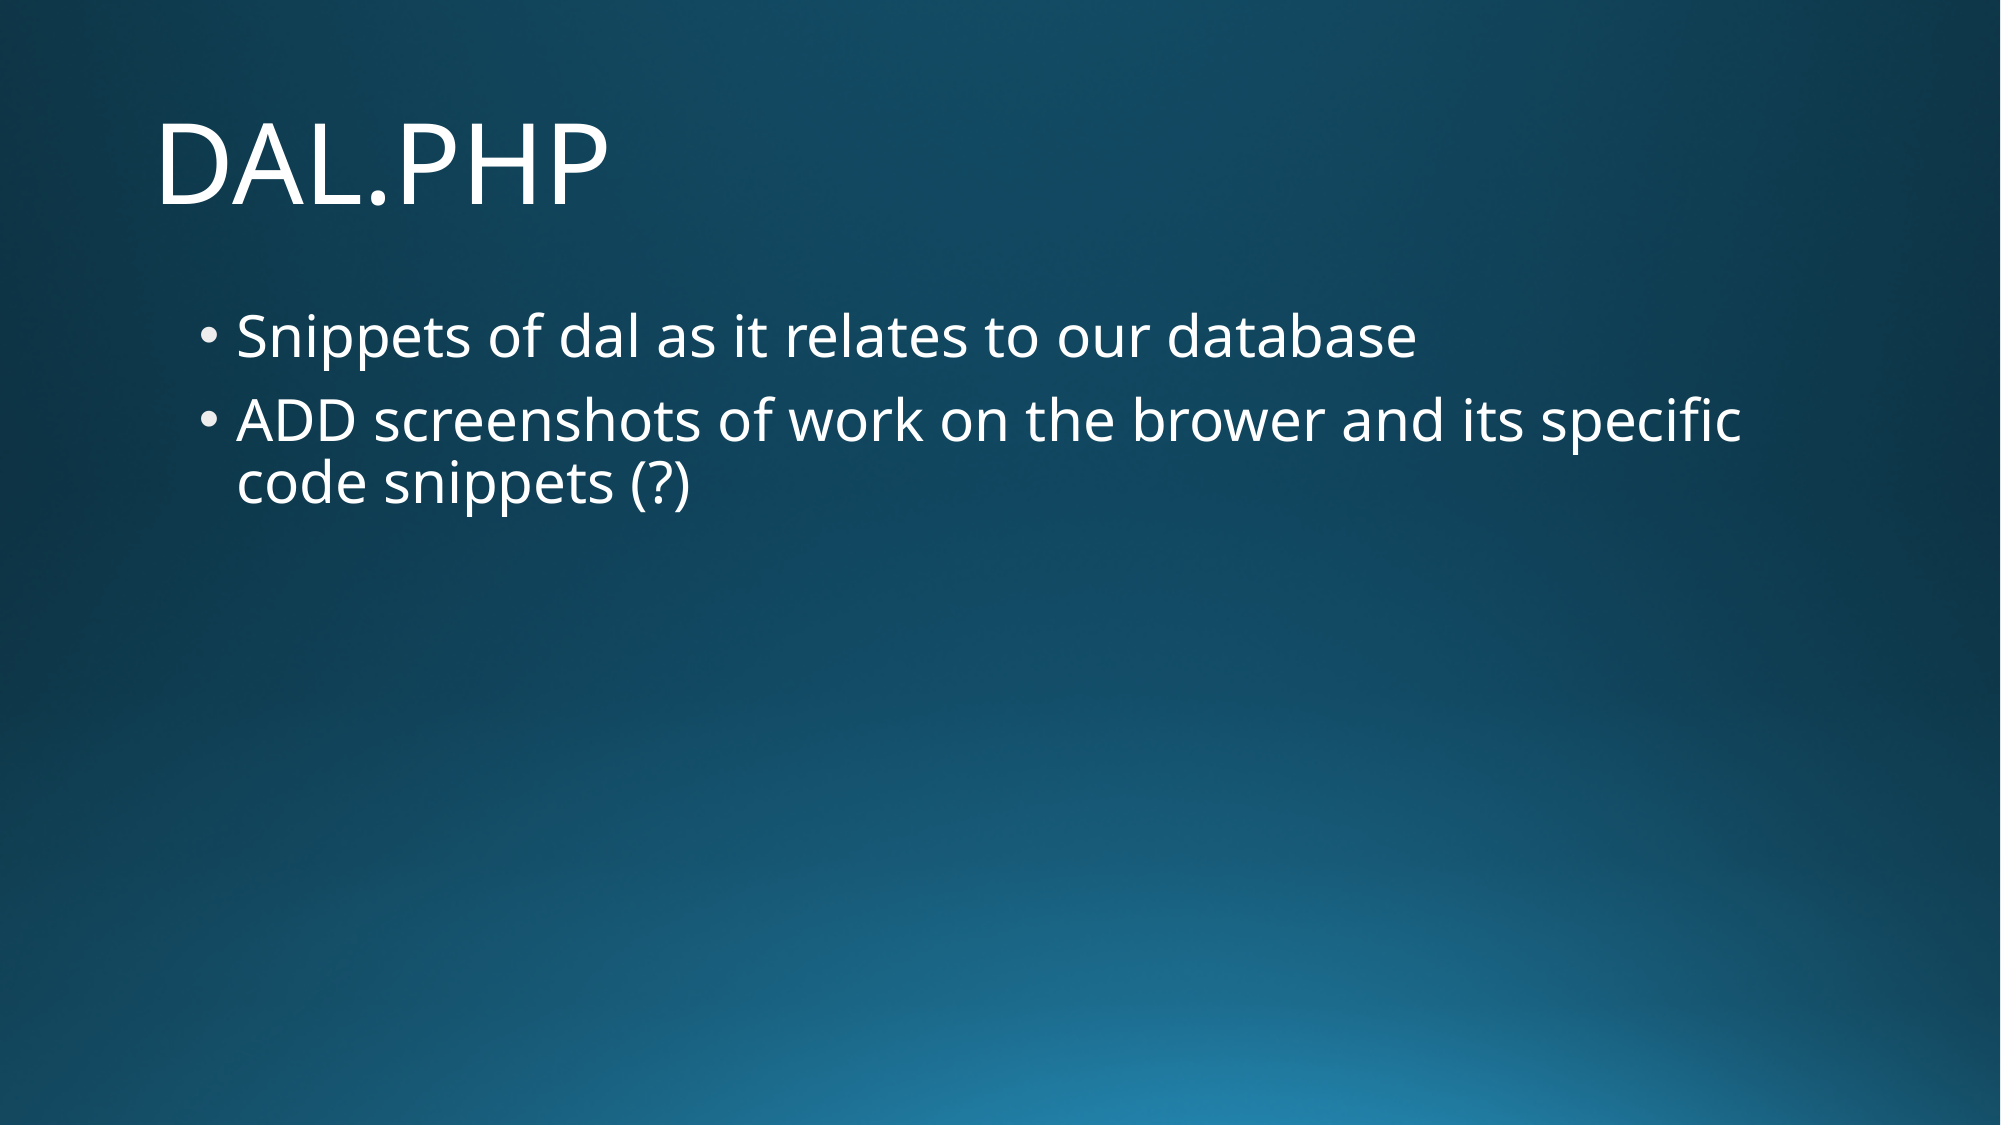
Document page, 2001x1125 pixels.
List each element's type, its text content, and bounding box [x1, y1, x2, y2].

title DAL.PHP [137, 59, 1863, 278]
picture [0, 0, 2001, 1125]
list Snippets of dal as it relates to our database ADD screenshots of work on the brower and its specific code snippets (?) [183, 299, 1863, 1014]
